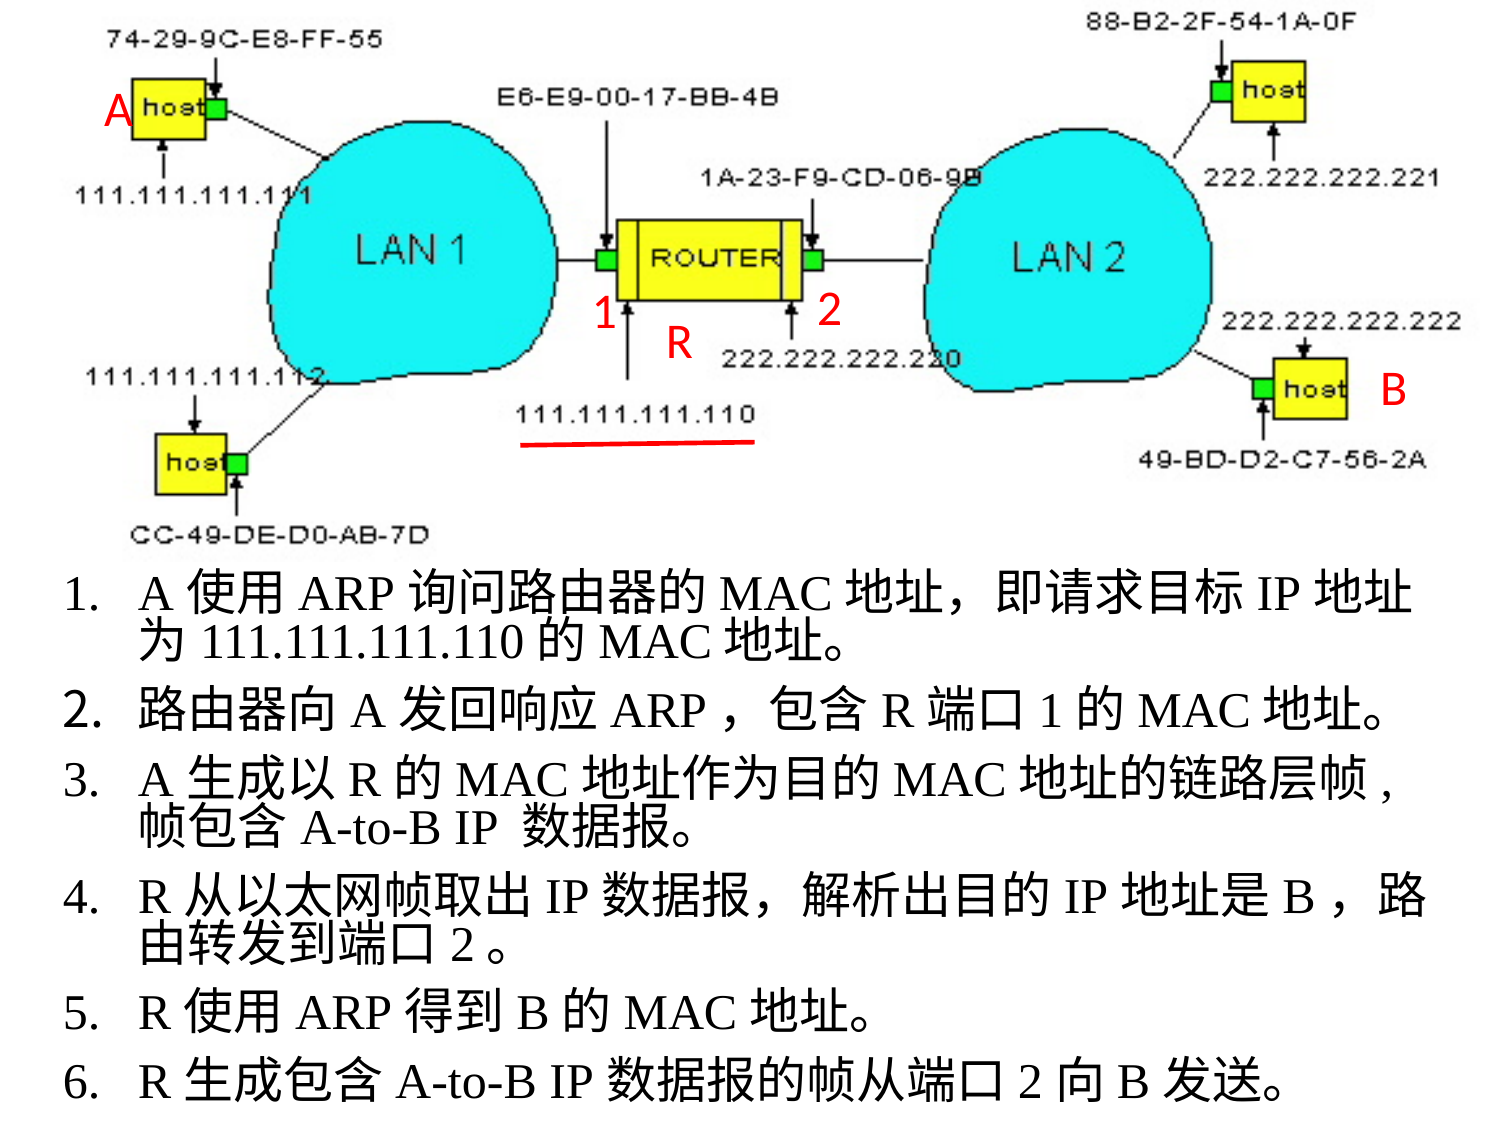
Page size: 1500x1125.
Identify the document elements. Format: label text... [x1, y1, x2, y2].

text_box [0, 0, 1500, 563]
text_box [520, 442, 755, 446]
list A使用ARP询问路由器的MAC地址，即请求目标IP地址为111.111.111.110的MAC地址。 路由器向A发回响应ARP，包含R端口1的MAC地址。 A生成以R的MAC地址作为目的MAC地址的链路层帧,帧包含A-to-B IP 数据报。 R从以太网帧取出IP数据报，解析出目的IP地址是B，路由转发到端口2。 R使用ARP得到B的MAC地址。 R生成包含A-to-B IP数据报的帧从端口2向B发送。 [48, 565, 1460, 1121]
